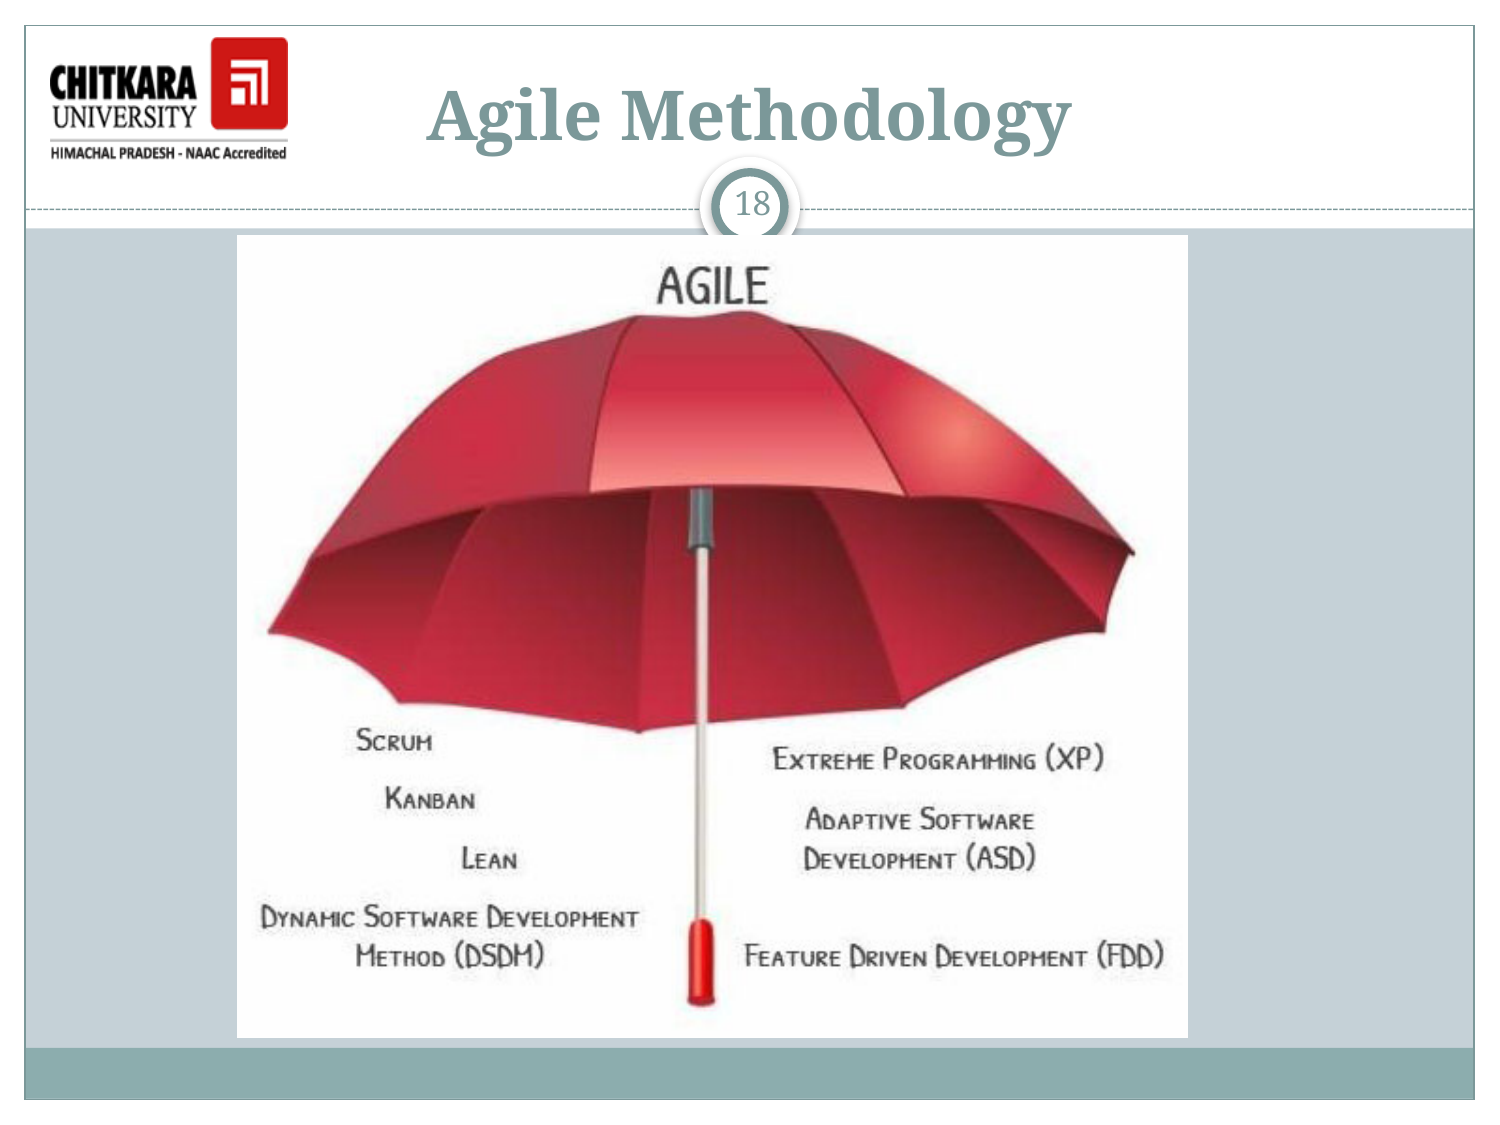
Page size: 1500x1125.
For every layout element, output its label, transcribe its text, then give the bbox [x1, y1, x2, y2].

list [237, 235, 1188, 1038]
picture [49, 37, 288, 163]
title Agile Methodology [289, 37, 1450, 162]
slide_number 18 [715, 168, 791, 232]
